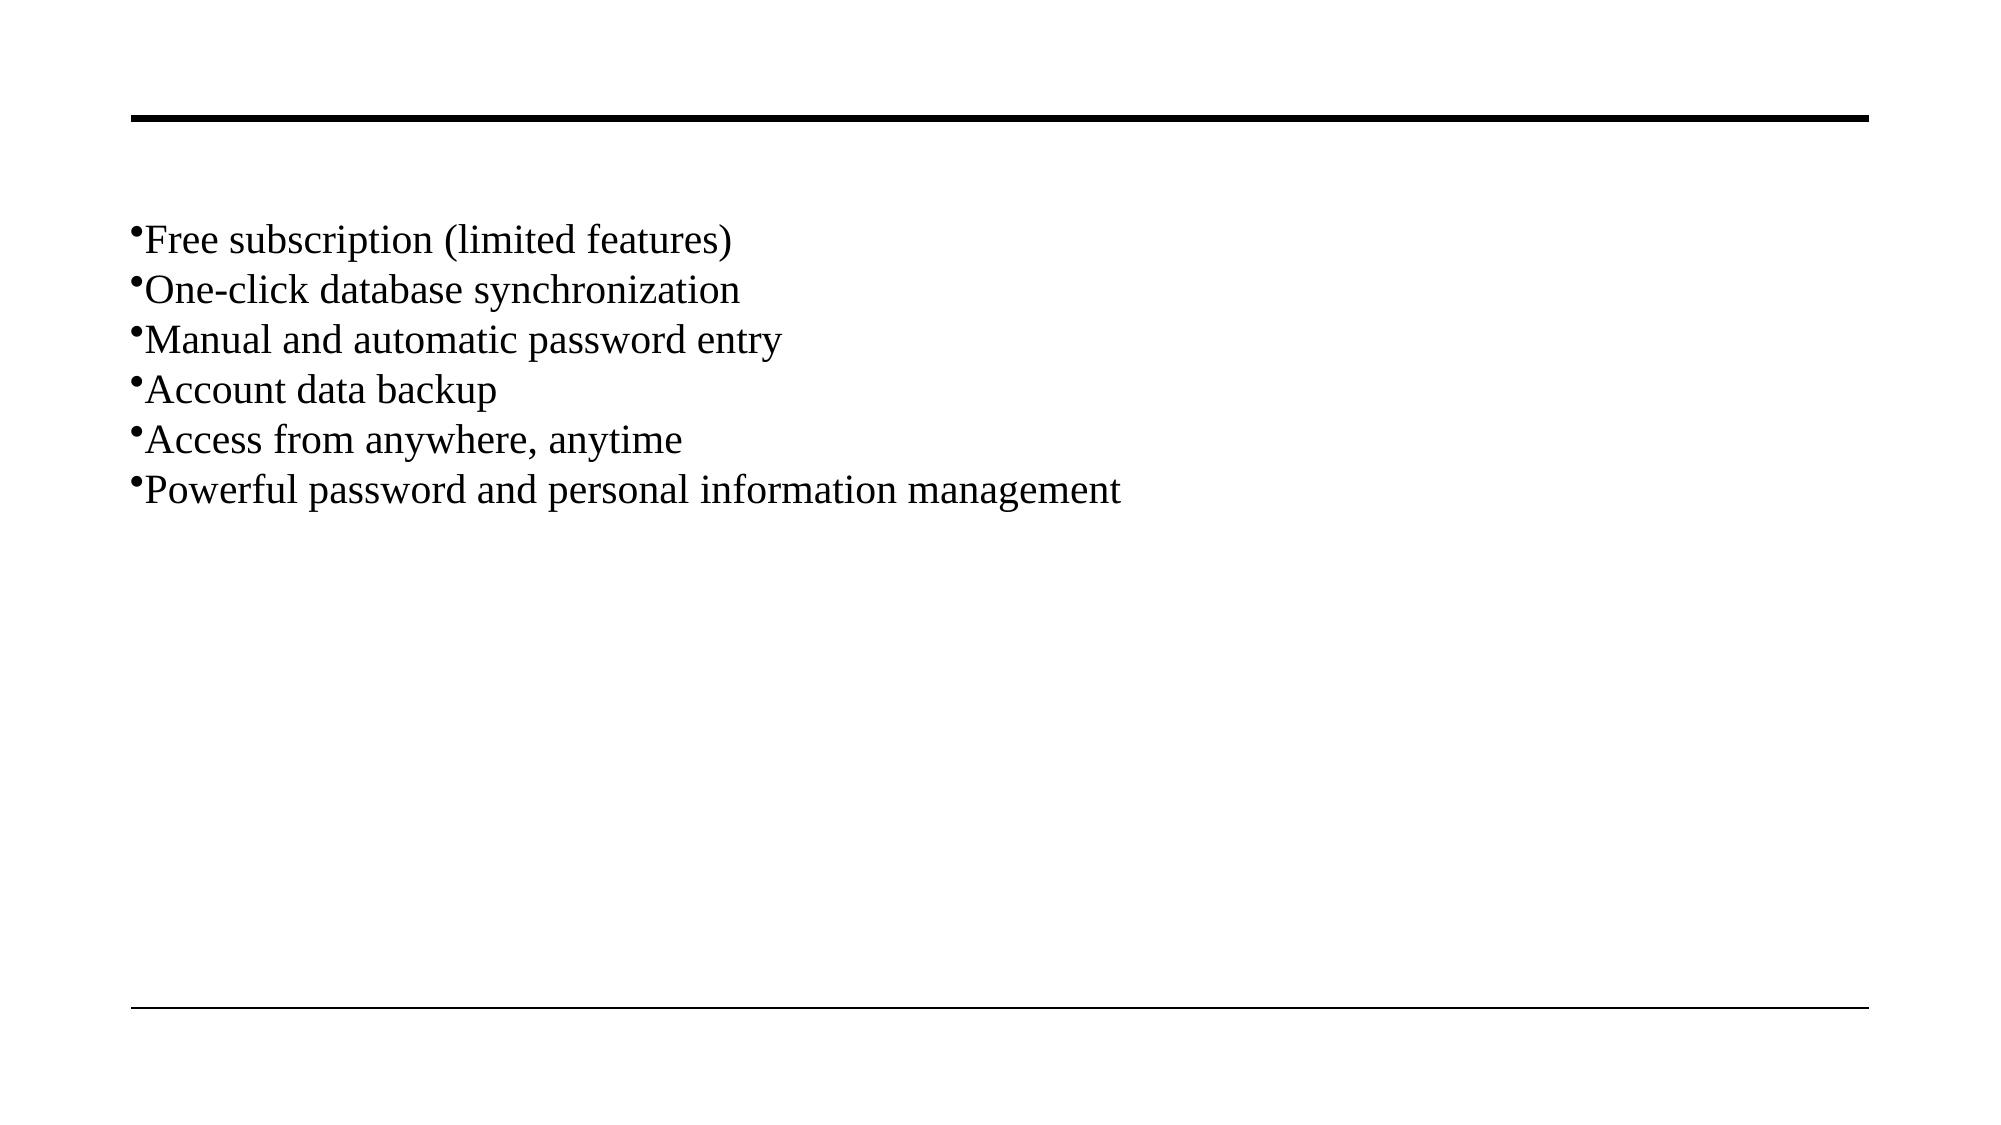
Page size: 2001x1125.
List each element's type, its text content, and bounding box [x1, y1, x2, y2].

list Free subscription (limited features) One-click database synchronization Manual and automatic password entry Account data backup Access from anywhere, anytime Powerful password and personal information management [114, 10, 1974, 663]
